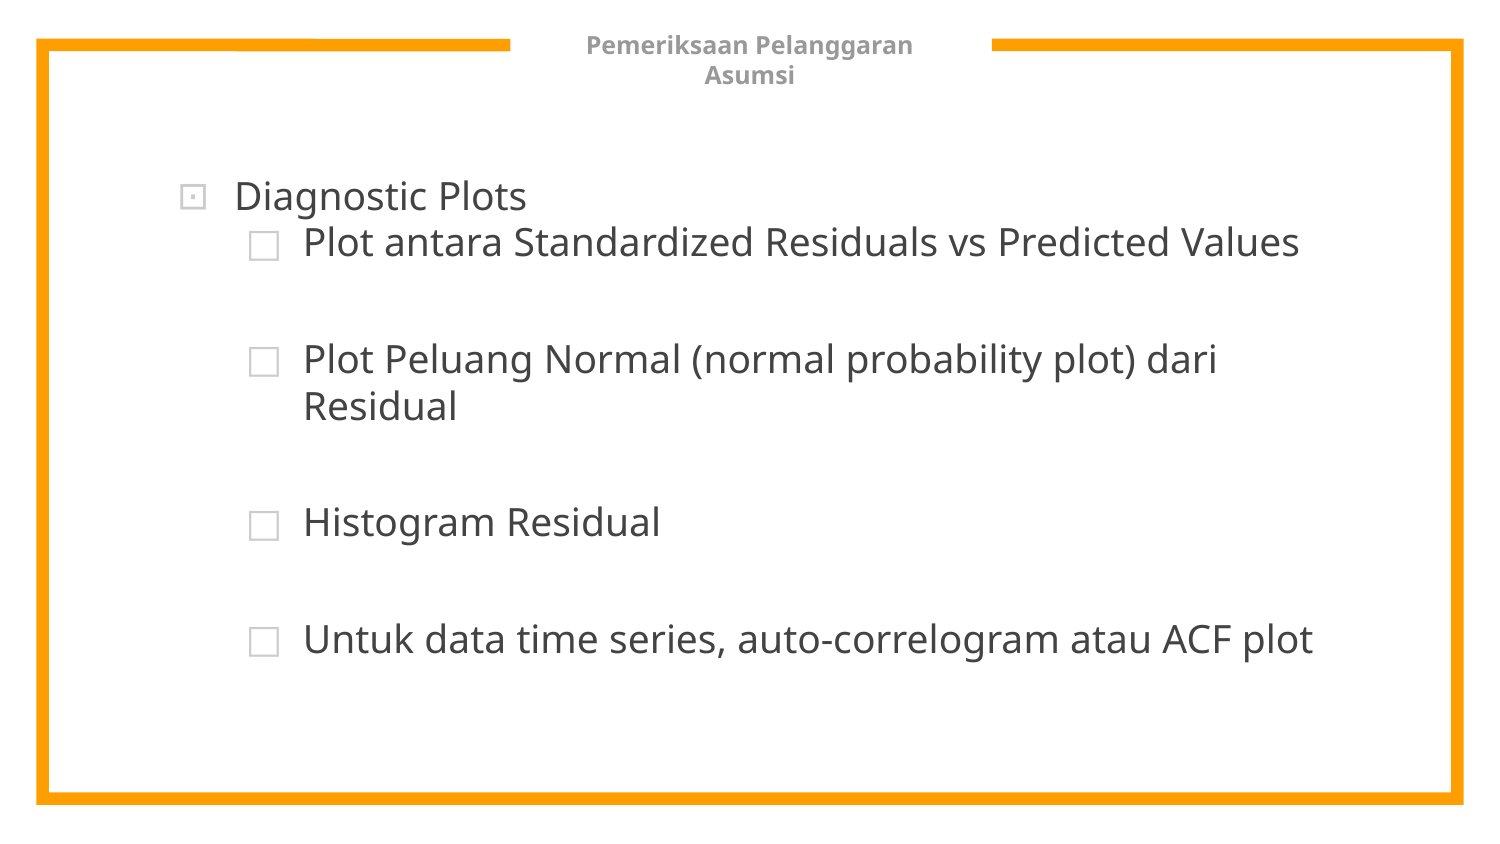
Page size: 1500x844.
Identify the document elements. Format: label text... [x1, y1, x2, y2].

list Diagnostic Plots Plot antara Standardized Residuals vs Predicted Values Plot Peluang Normal (normal probability plot) dari Residual Histogram Residual Untuk data time series, auto-correlogram atau ACF plot [150, 155, 1350, 688]
title Pemeriksaan Pelanggaran Asumsi [531, 15, 969, 136]
